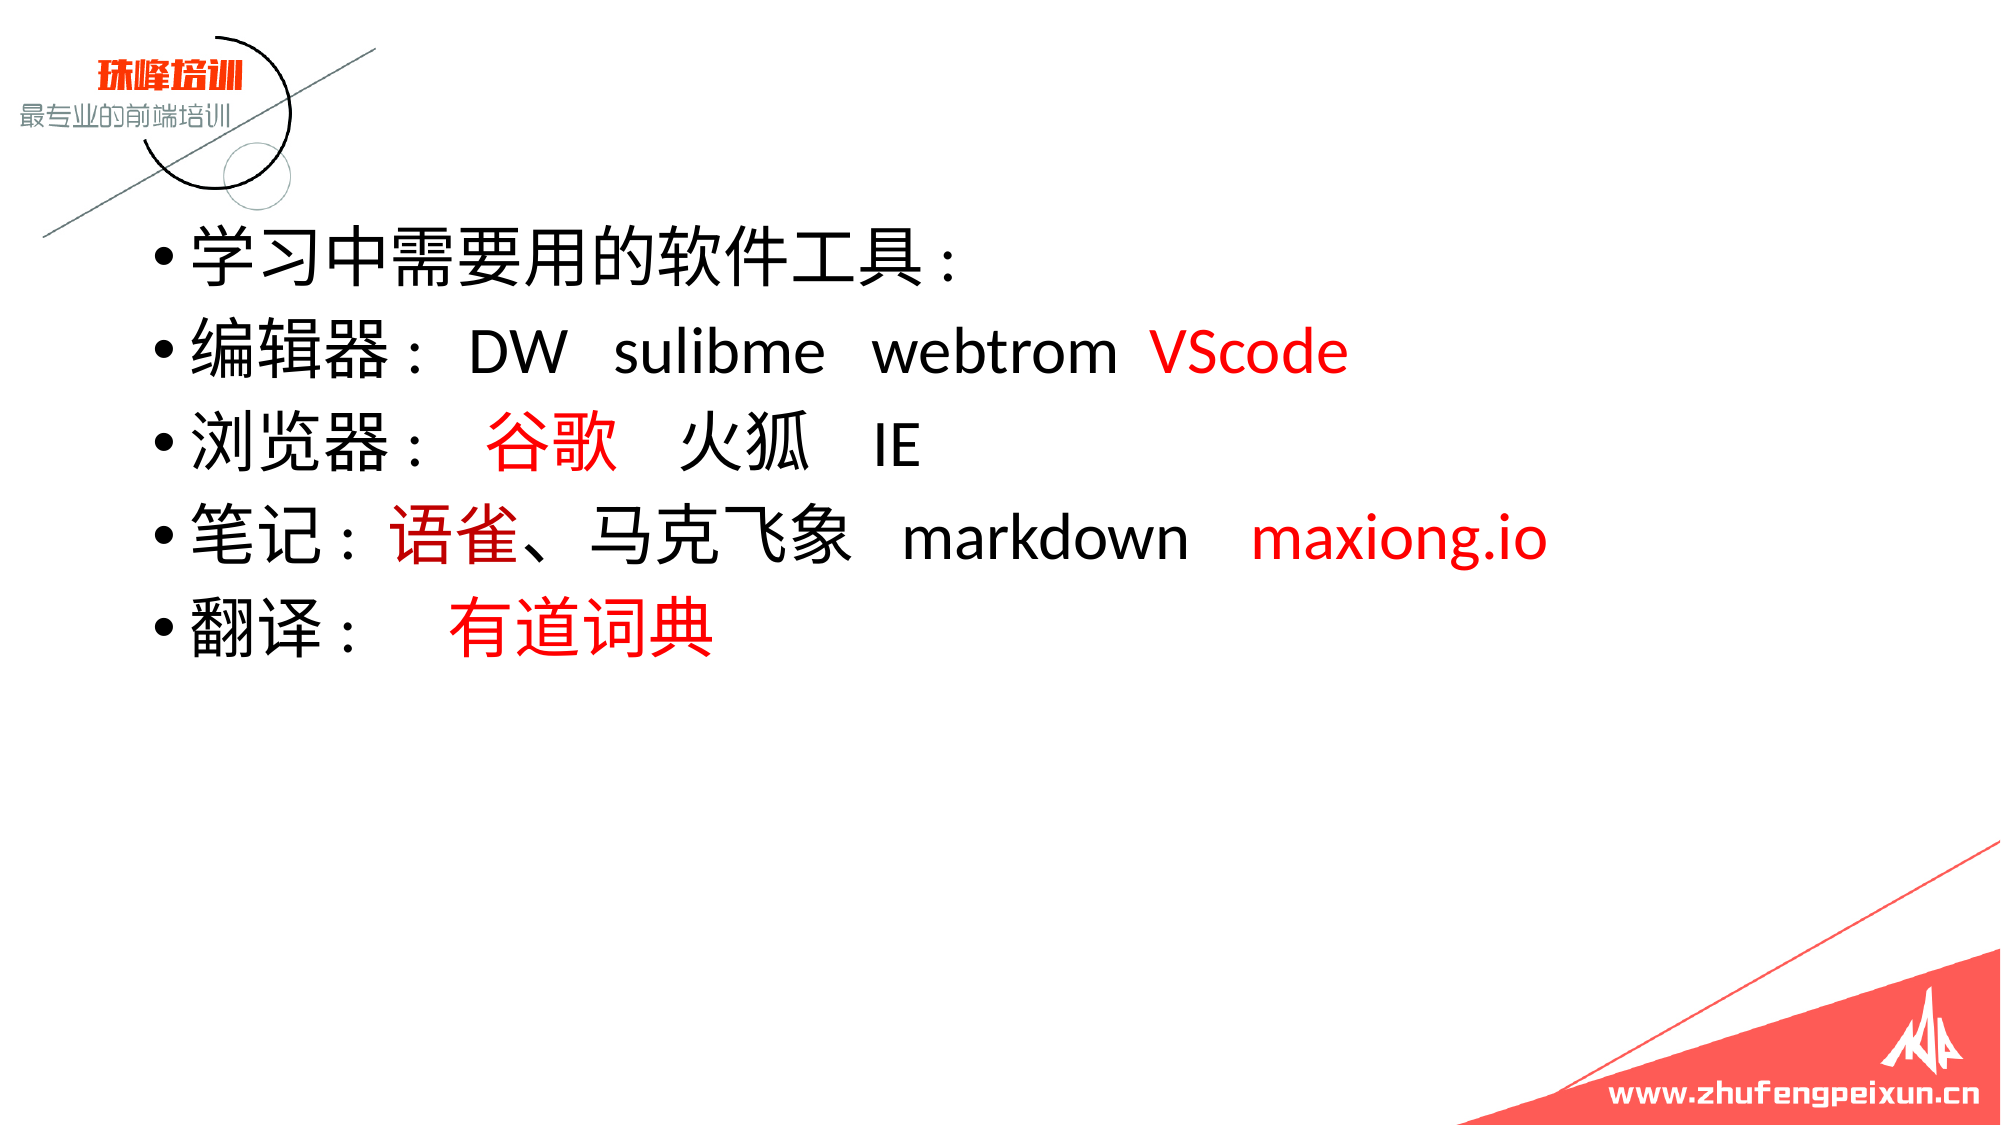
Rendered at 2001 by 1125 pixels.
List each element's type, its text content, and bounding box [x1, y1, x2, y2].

picture [18, 36, 376, 238]
picture [1437, 796, 2001, 1125]
list 学习中需要用的软件工具: 编辑器: DW sulibme webtrom VScode 浏览器: 谷歌 火狐 IE 笔记: 语雀、马克飞象 markdown maxiong.io 翻译: 有道词典 [137, 216, 1863, 1014]
